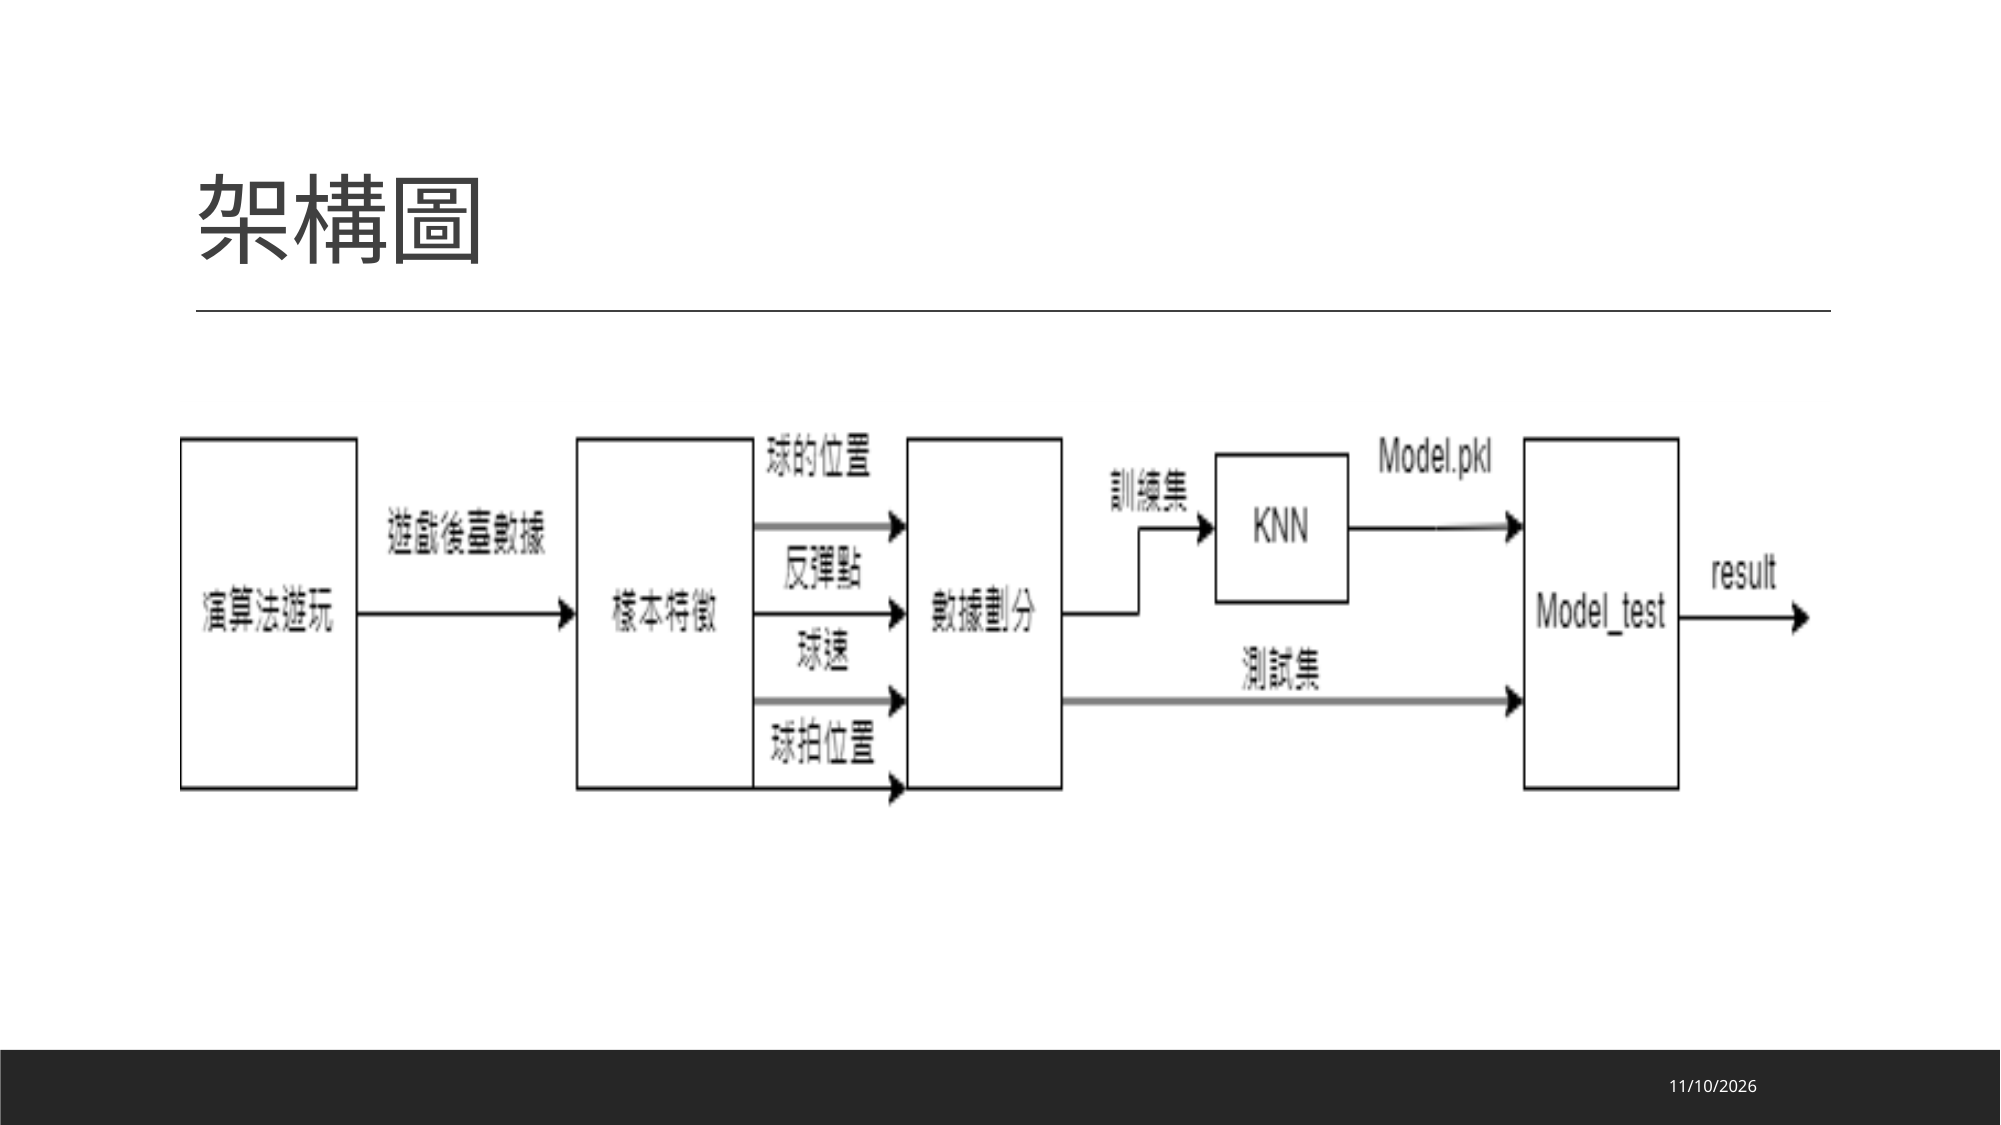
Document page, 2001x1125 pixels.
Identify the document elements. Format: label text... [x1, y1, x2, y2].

title 架構圖 [180, 47, 1830, 285]
picture [179, 399, 1831, 823]
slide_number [1348, 1057, 1773, 1118]
